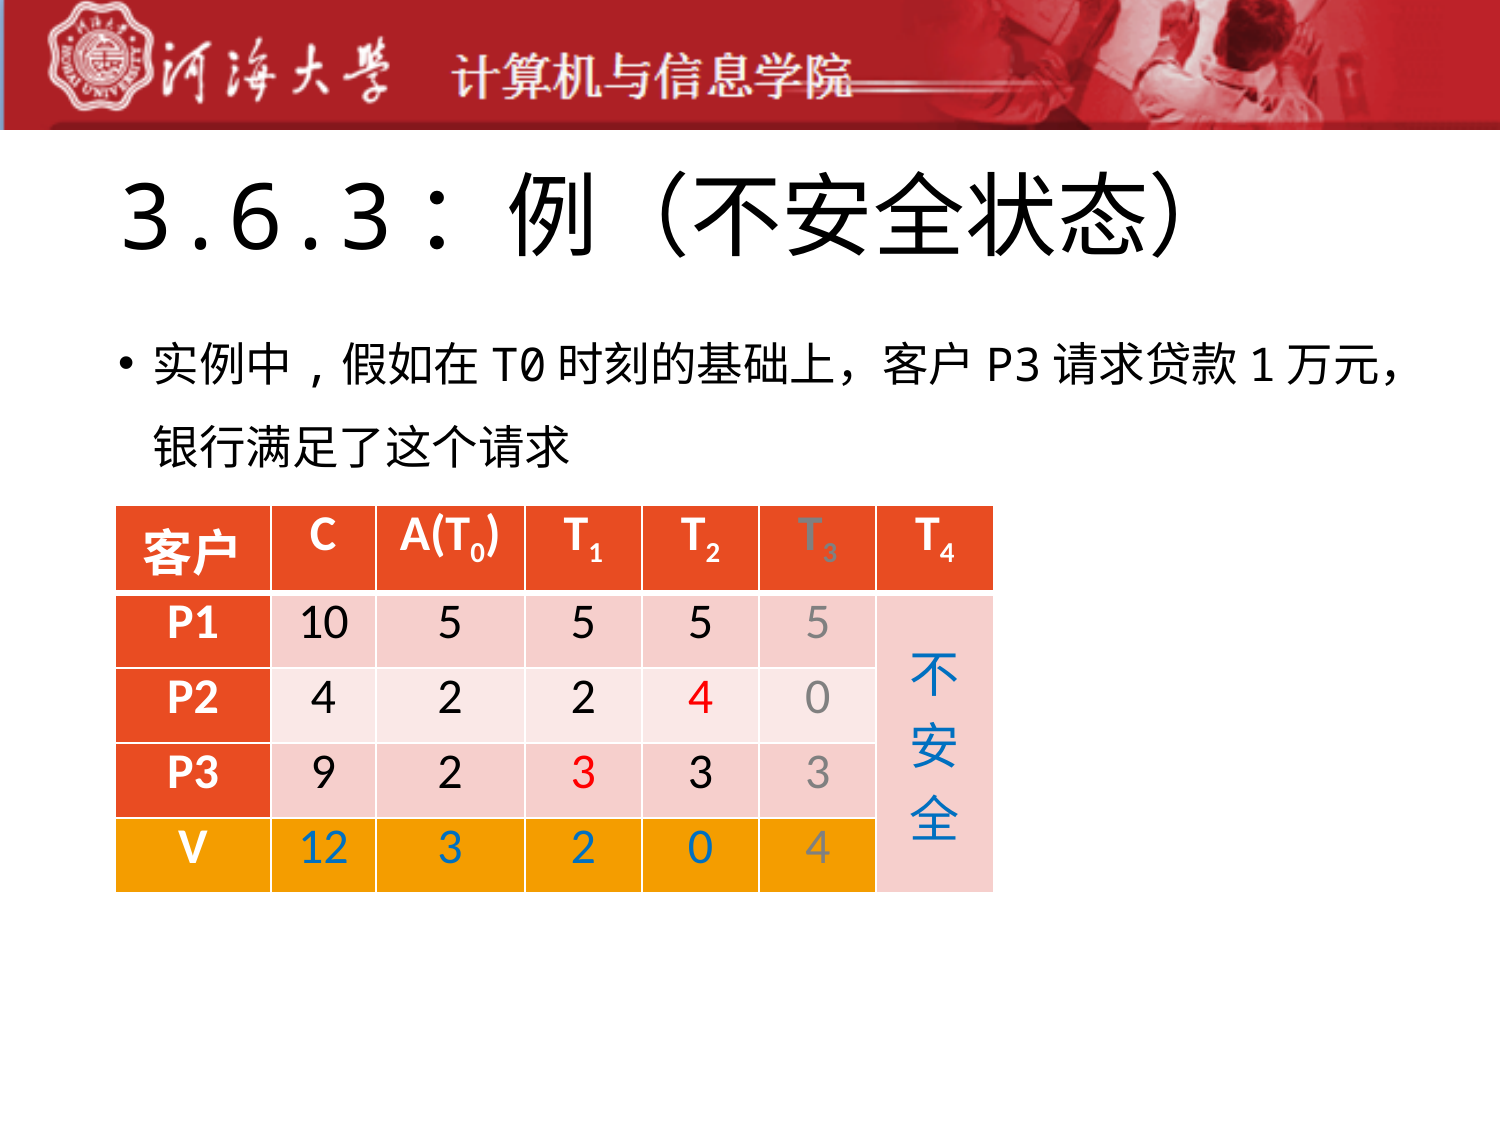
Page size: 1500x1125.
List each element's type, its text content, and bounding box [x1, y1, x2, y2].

table_cell 2 [377, 669, 524, 742]
table_cell 4 [272, 669, 375, 742]
table_cell 5 [526, 596, 641, 667]
table_header T1 [526, 506, 641, 590]
table_cell 3 [760, 744, 875, 817]
table_header T4 [877, 506, 993, 590]
table_cell 5 [760, 596, 875, 667]
table_cell 0 [643, 819, 758, 892]
table_cell 12 [272, 819, 375, 892]
table_cell 0 [760, 669, 875, 742]
list 实例中,假如在T0时刻的基础上，客户P3请求贷款1万元，银行满足了这个请求 [103, 299, 1397, 484]
table_cell 3 [377, 819, 524, 892]
table_cell 4 [643, 669, 758, 742]
table_cell 5 [643, 596, 758, 667]
table_cell P3 [116, 744, 270, 817]
table_header A(T0) [377, 506, 524, 590]
title 3.6.3：例（不安全状态） [103, 59, 1397, 278]
table_header T3 [760, 506, 875, 590]
table_cell 5 [377, 596, 524, 667]
table_cell 3 [643, 744, 758, 817]
table_cell P1 [116, 596, 270, 667]
table_header C [272, 506, 375, 590]
table_cell 不安全 [877, 596, 993, 892]
table_cell 9 [272, 744, 375, 817]
table_cell 4 [760, 819, 875, 892]
table_cell 2 [526, 819, 641, 892]
table_cell 3 [526, 744, 641, 817]
table_cell 2 [377, 744, 524, 817]
table_header 客户 [116, 506, 270, 590]
table_cell 2 [526, 669, 641, 742]
picture [0, 0, 1500, 130]
table_header T2 [643, 506, 758, 590]
table_cell 10 [272, 596, 375, 667]
table_cell V [116, 819, 270, 892]
table_cell P2 [116, 669, 270, 742]
